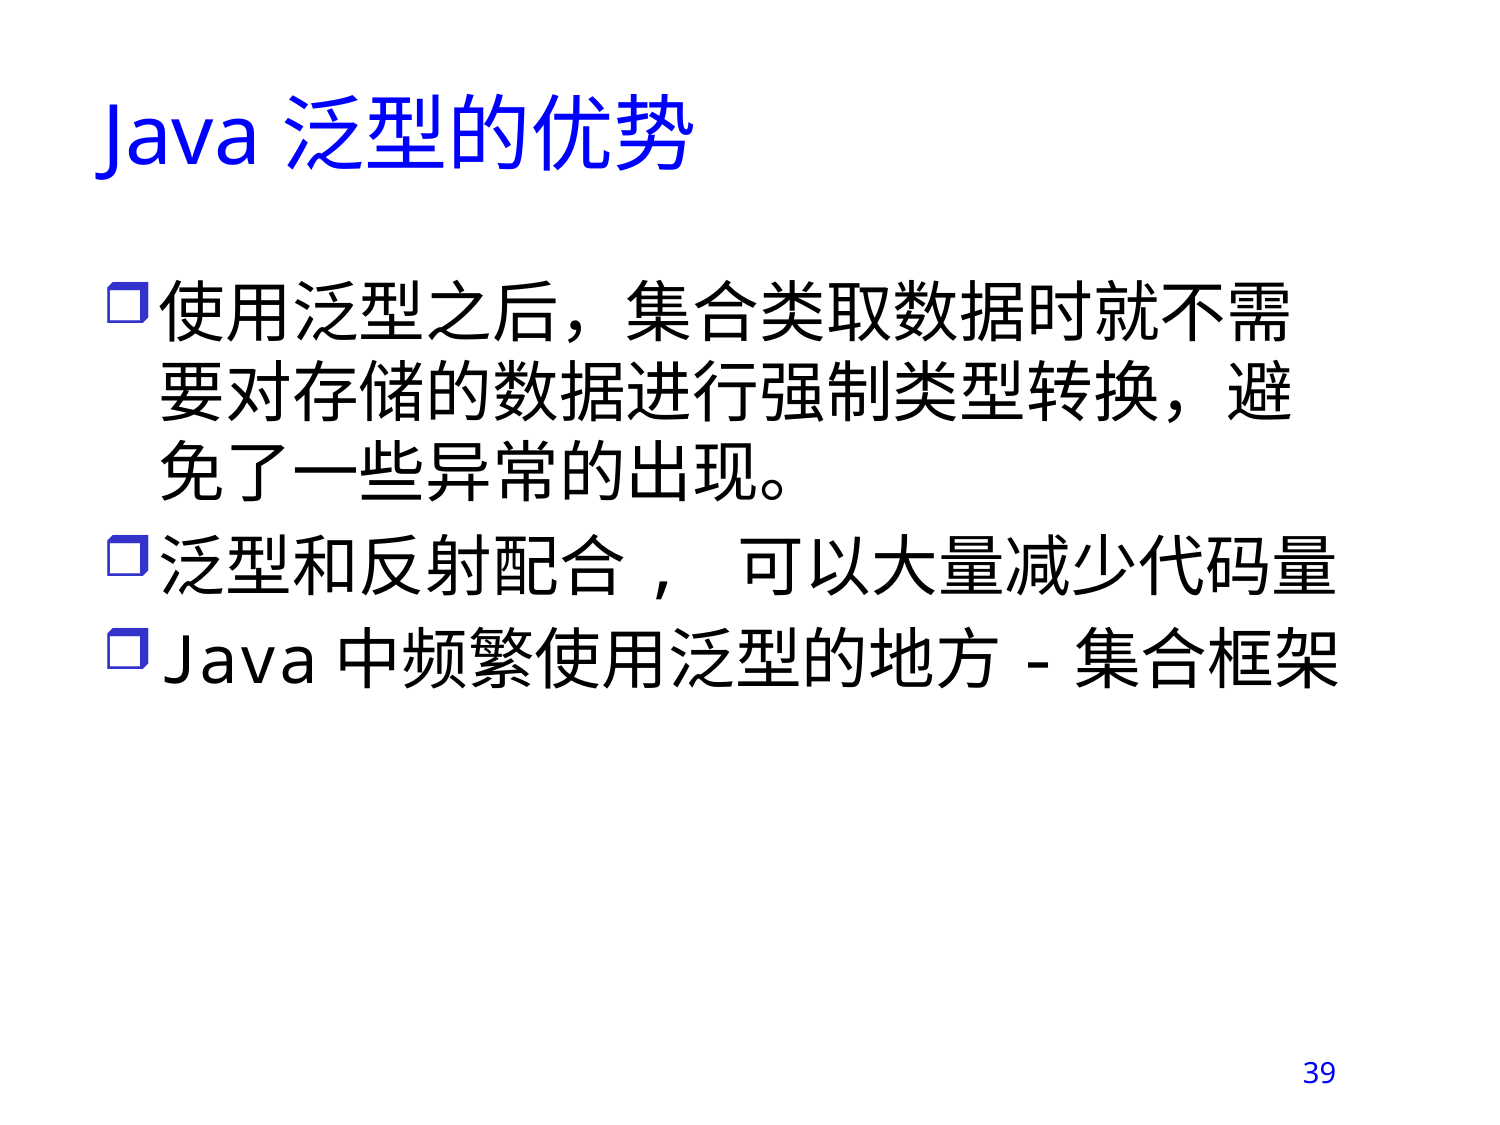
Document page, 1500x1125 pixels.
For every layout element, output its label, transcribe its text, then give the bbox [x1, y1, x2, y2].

title Java泛型的优势 [87, 37, 1363, 225]
slide_number 39 [1269, 1046, 1370, 1091]
list 使用泛型之后，集合类取数据时就不需要对存储的数据进行强制类型转换，避免了一些异常的出现。 泛型和反射配合, 可以大量减少代码量 Java中频繁使用泛型的地方-集合框架 [87, 262, 1363, 1025]
